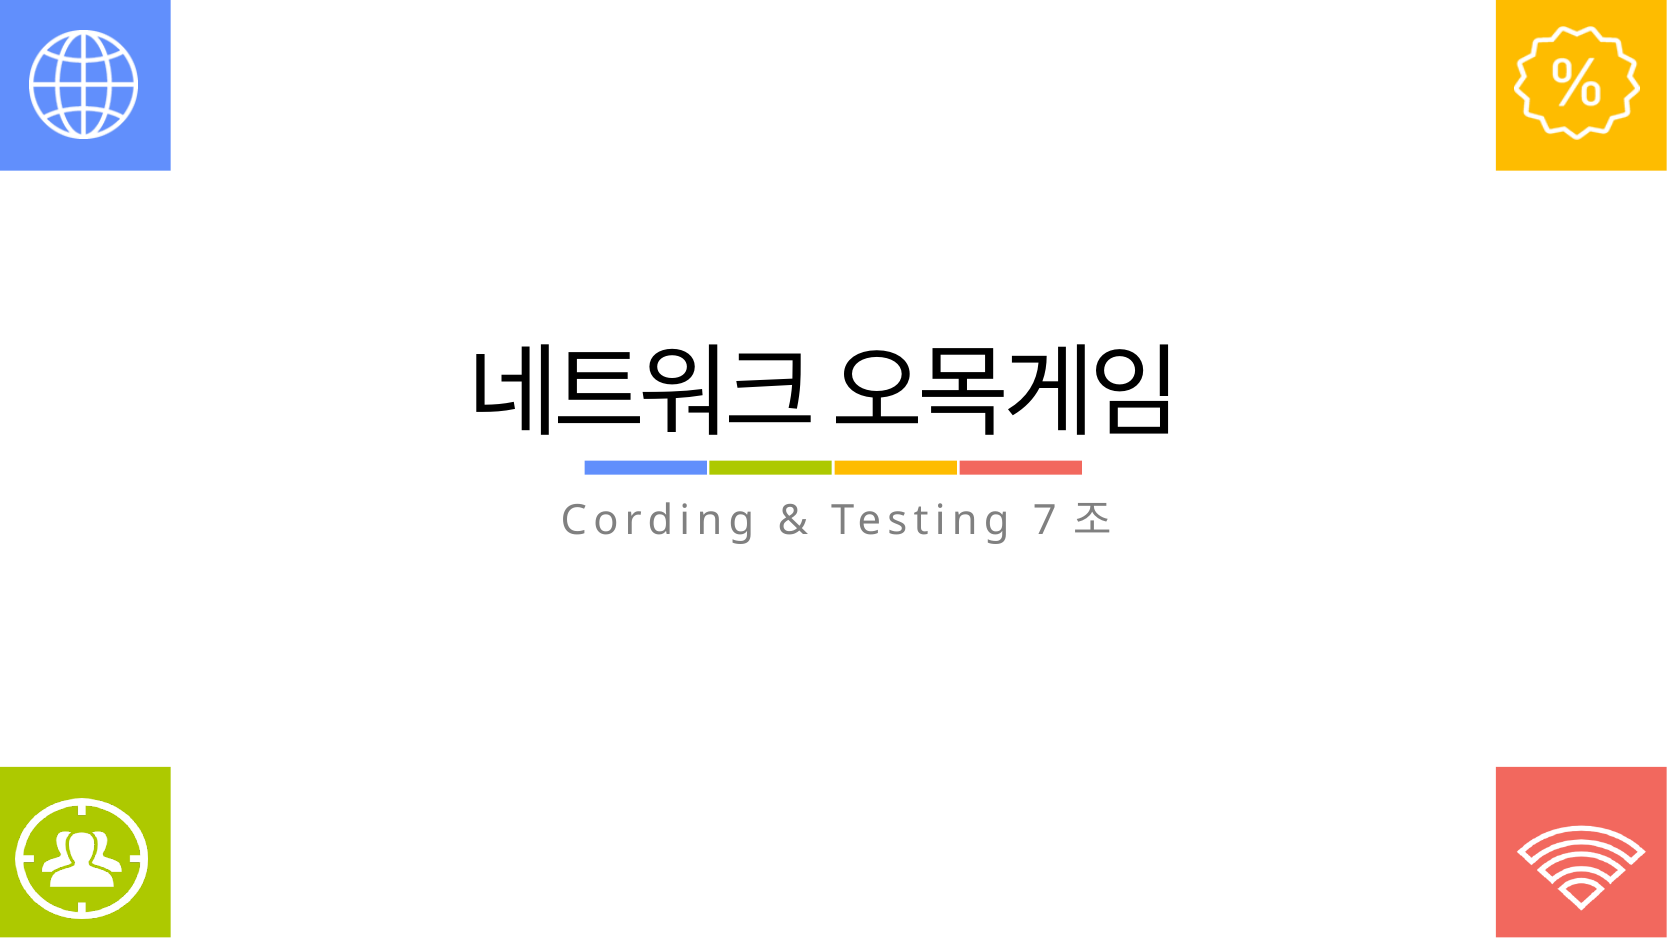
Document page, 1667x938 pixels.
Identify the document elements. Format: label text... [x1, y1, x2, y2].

text_box Cording & Testing 7조 [484, 492, 1188, 543]
text_box 네트워크 오목게임 [307, 327, 1342, 448]
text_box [584, 460, 1082, 475]
